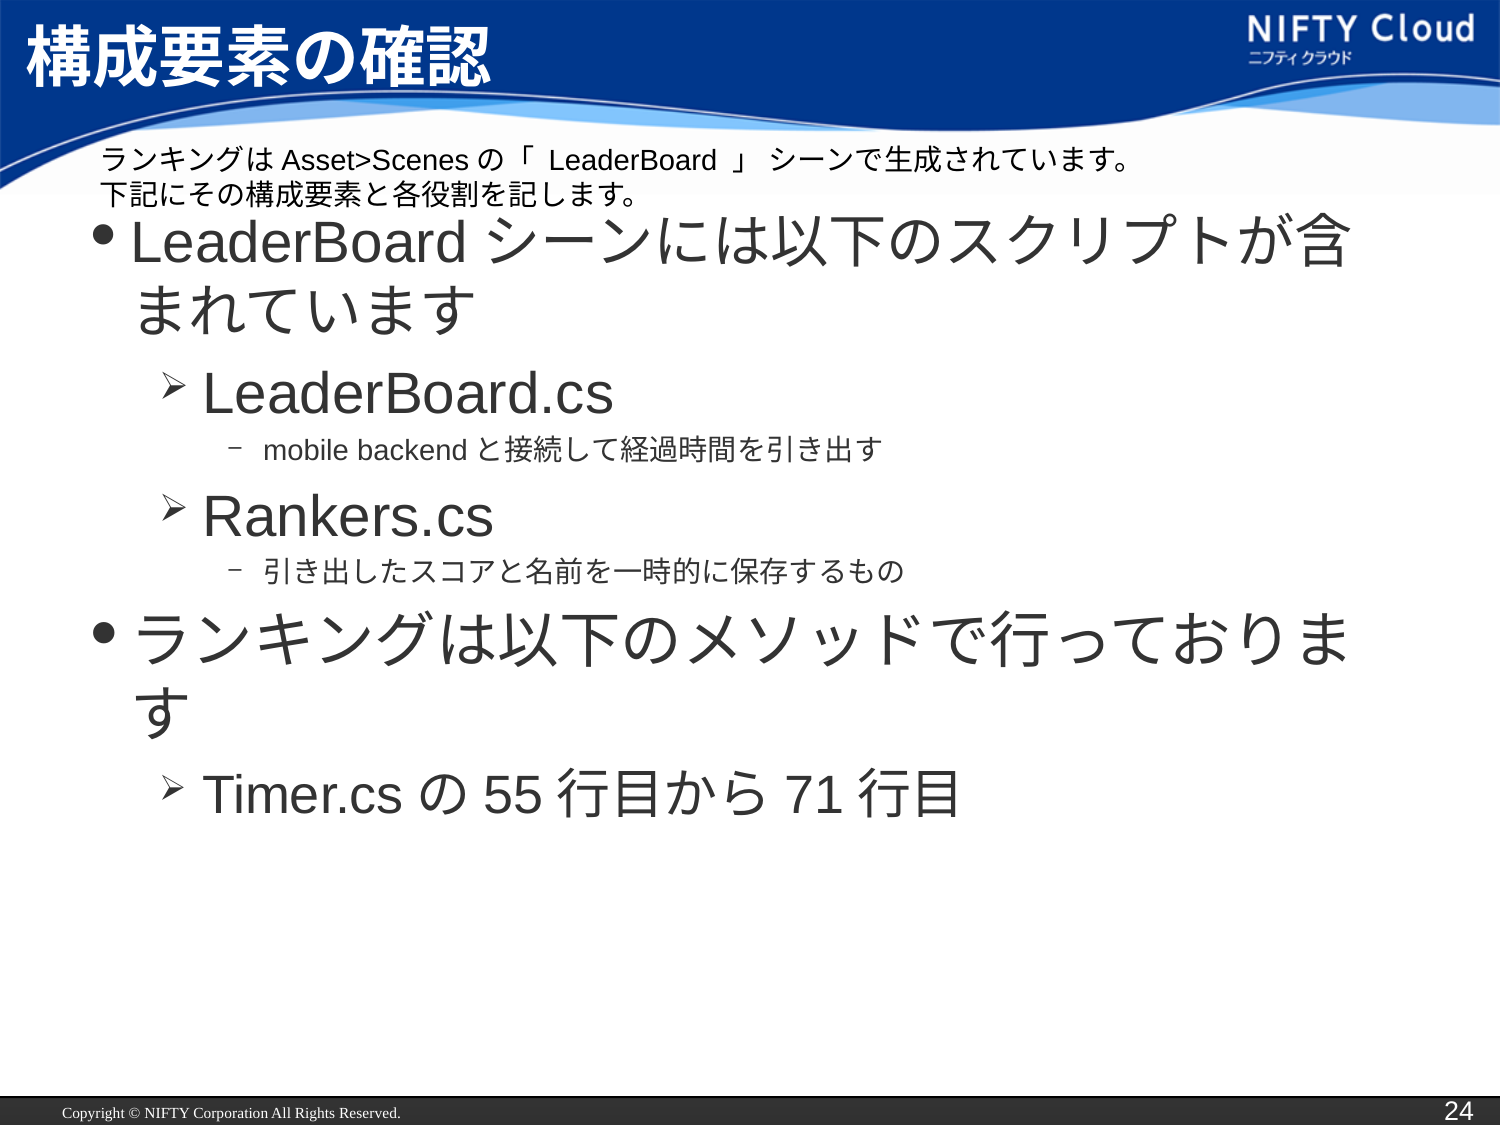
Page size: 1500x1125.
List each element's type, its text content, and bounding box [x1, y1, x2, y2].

picture [0, 0, 1500, 195]
title 構成要素の確認 [10, 7, 1361, 112]
text_box ランキングはAsset>Scenesの「 LeaderBoard 」 シーンで生成されています。 下記にその構成要素と各役割を記します。 [85, 113, 1435, 239]
list LeaderBoardシーンには以下のスクリプトが含まれています LeaderBoard.cs mobile backendと接続して経過時間を引き出す Rankers.cs 引き出したスコアと名前を一時的に保存するもの ランキングは以下のメソッドで行っております Timer.csの55行目から71行目 [74, 196, 1426, 1006]
